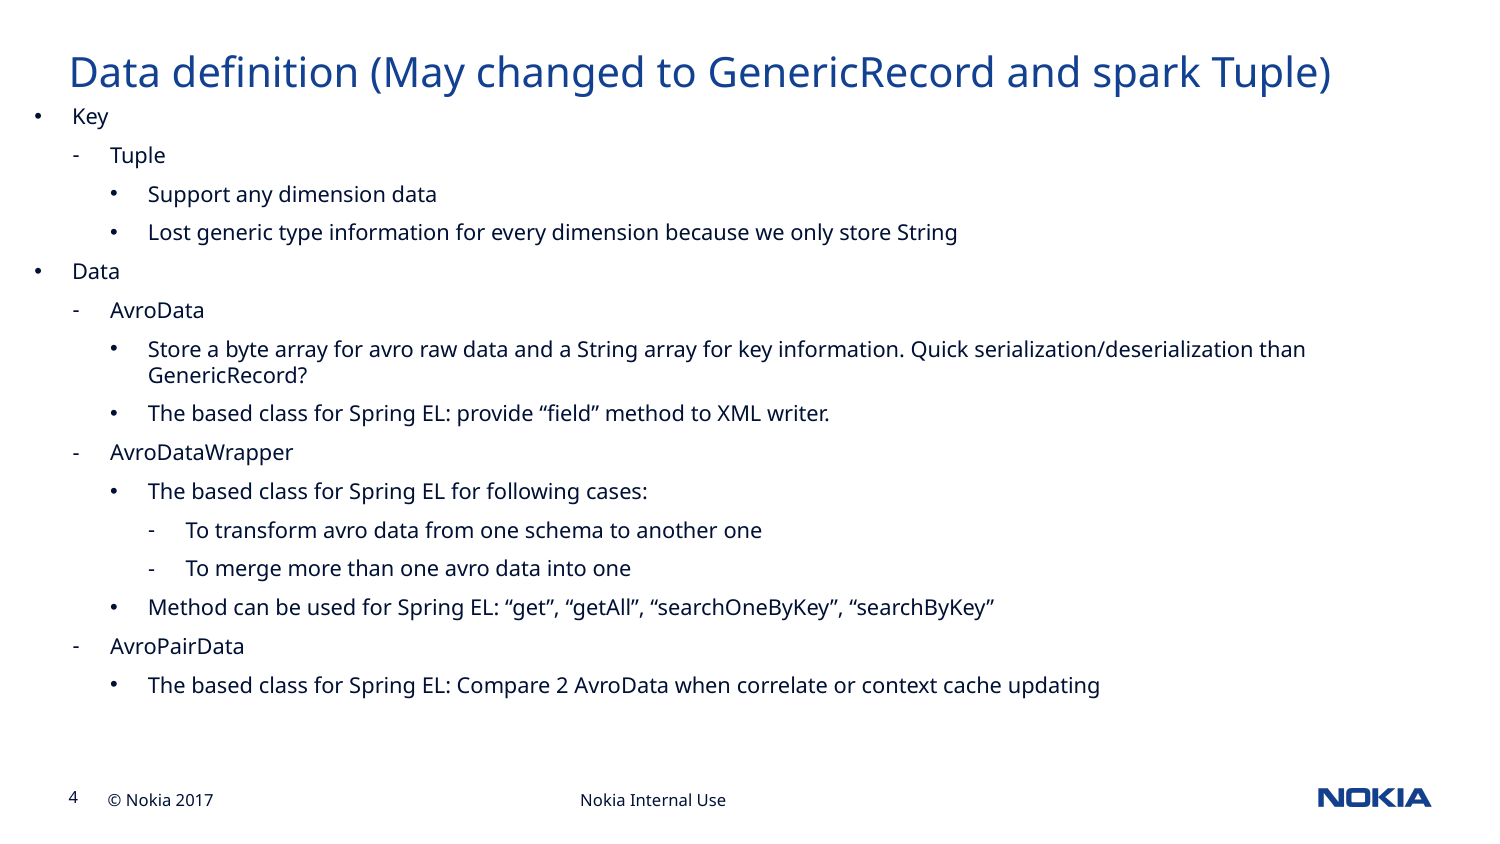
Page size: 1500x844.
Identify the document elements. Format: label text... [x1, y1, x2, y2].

picture [1318, 788, 1432, 807]
footer Nokia Internal Use [441, 790, 866, 811]
title Data definition (May changed to GenericRecord and spark Tuple) [68, 45, 1432, 97]
list Key Tuple Support any dimension data Lost generic type information for every dimension because we only store String Data AvroData Store a byte array for avro raw data and a String array for key information. Quick serialization/deserialization than GenericRecord? The based class for Spring EL: provide “field” method to XML writer. AvroDataWrapper The based class for Spring EL for following cases: To transform avro data from one schema to another one To merge more than one avro data into one Method can be used for Spring EL: “get”, “getAll”, “searchOneByKey”, “searchByKey” AvroPairData The based class for Spring EL: Compare 2 AvroData when correlate or context cache updating [34, 102, 1465, 783]
